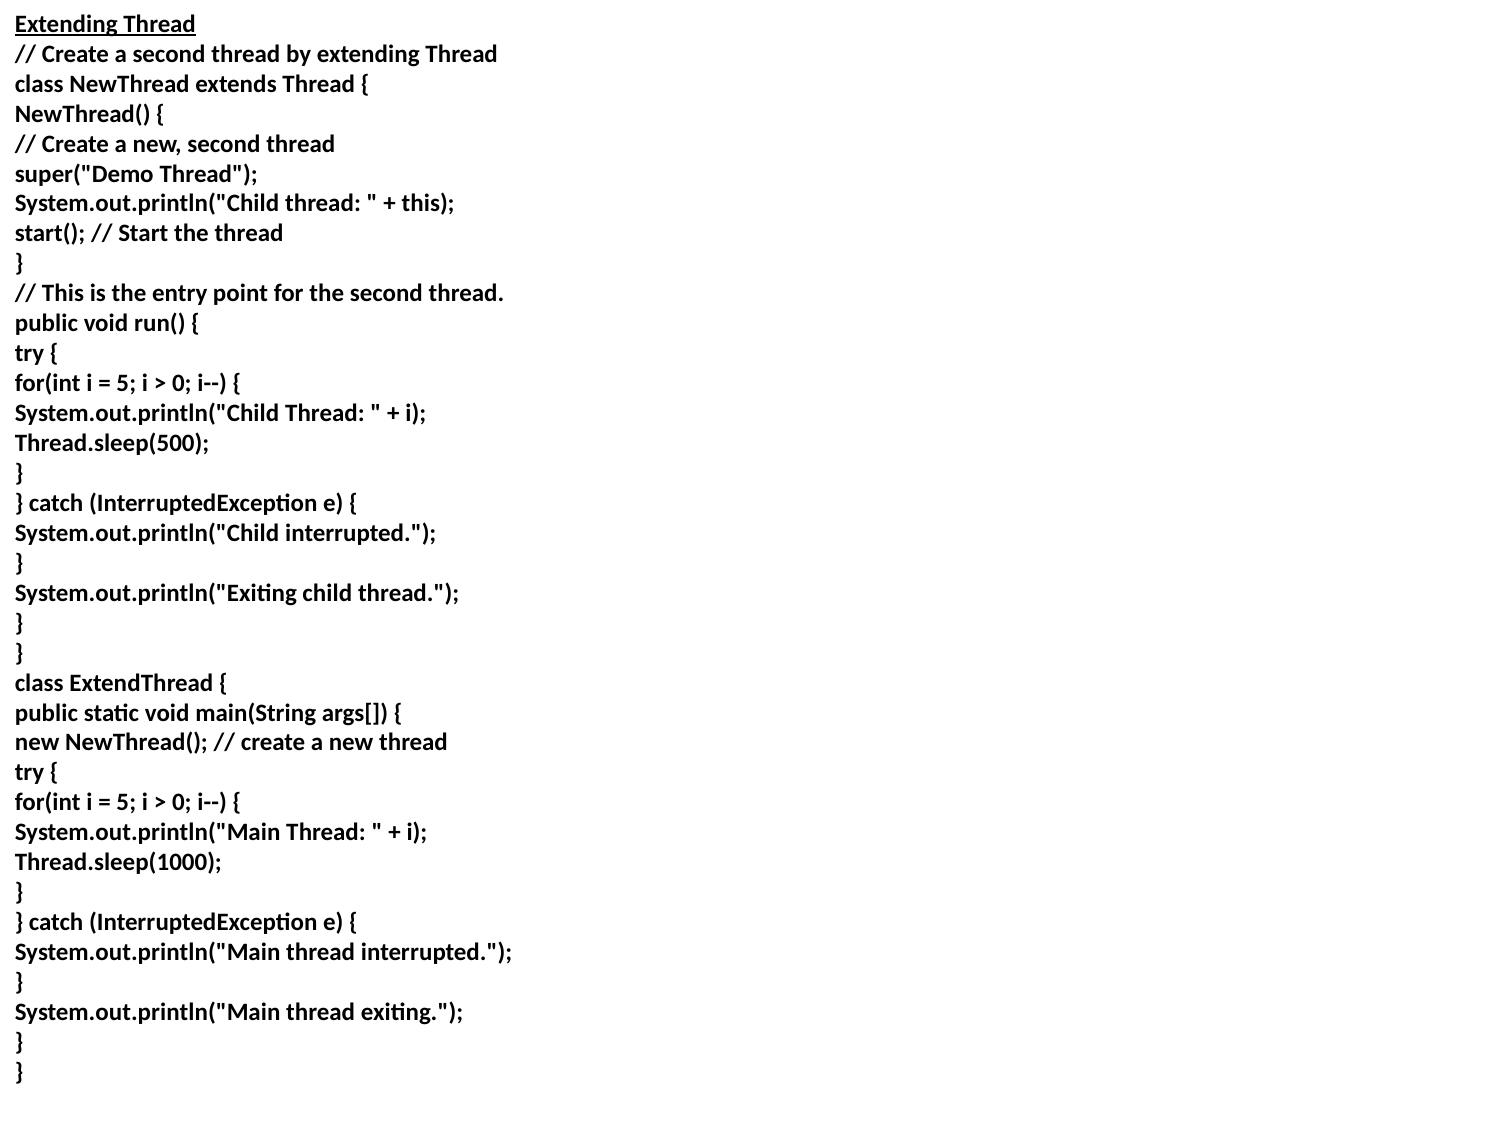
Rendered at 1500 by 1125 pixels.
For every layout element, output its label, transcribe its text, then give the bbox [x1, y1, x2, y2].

text_box Extending Thread // Create a second thread by extending Thread class NewThread extends Thread { NewThread() { // Create a new, second thread super("Demo Thread"); System.out.println("Child thread: " + this); start(); // Start the thread } // This is the entry point for the second thread. public void run() { try { for(int i = 5; i > 0; i--) { System.out.println("Child Thread: " + i); Thread.sleep(500); } } catch (InterruptedException e) { System.out.println("Child interrupted."); } System.out.println("Exiting child thread."); } } class ExtendThread { public static void main(String args[]) { new NewThread(); // create a new thread try { for(int i = 5; i > 0; i--) { System.out.println("Main Thread: " + i); Thread.sleep(1000); } } catch (InterruptedException e) { System.out.println("Main thread interrupted."); } System.out.println("Main thread exiting."); } } [0, 0, 750, 1093]
